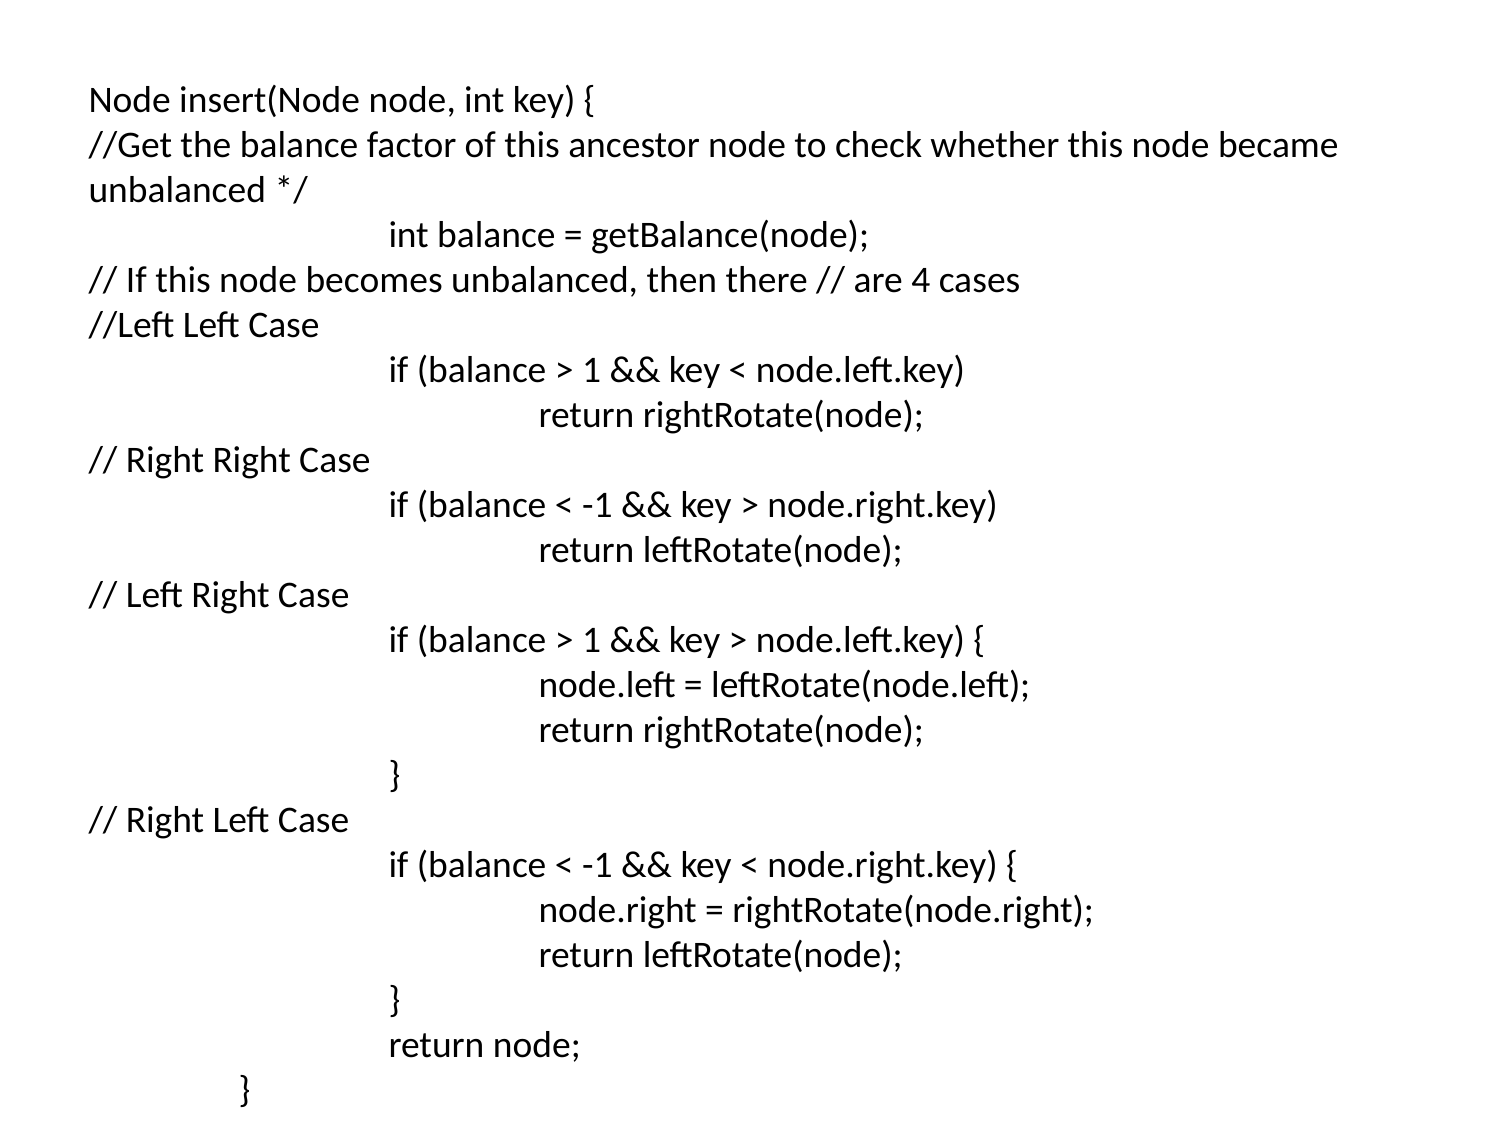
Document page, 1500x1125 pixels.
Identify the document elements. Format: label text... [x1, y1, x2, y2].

text_box Node insert(Node node, int key) { //Get the balance factor of this ancestor node to check whether this node became unbalanced */ int balance = getBalance(node); // If this node becomes unbalanced, then there // are 4 cases //Left Left Case if (balance > 1 && key < node.left.key) return rightRotate(node); // Right Right Case if (balance < -1 && key > node.right.key) return leftRotate(node); // Left Right Case if (balance > 1 && key > node.left.key) { node.left = leftRotate(node.left); return rightRotate(node); } // Right Left Case if (balance < -1 && key < node.right.key) { node.right = rightRotate(node.right); return leftRotate(node); } return node; } [73, 67, 1374, 1118]
